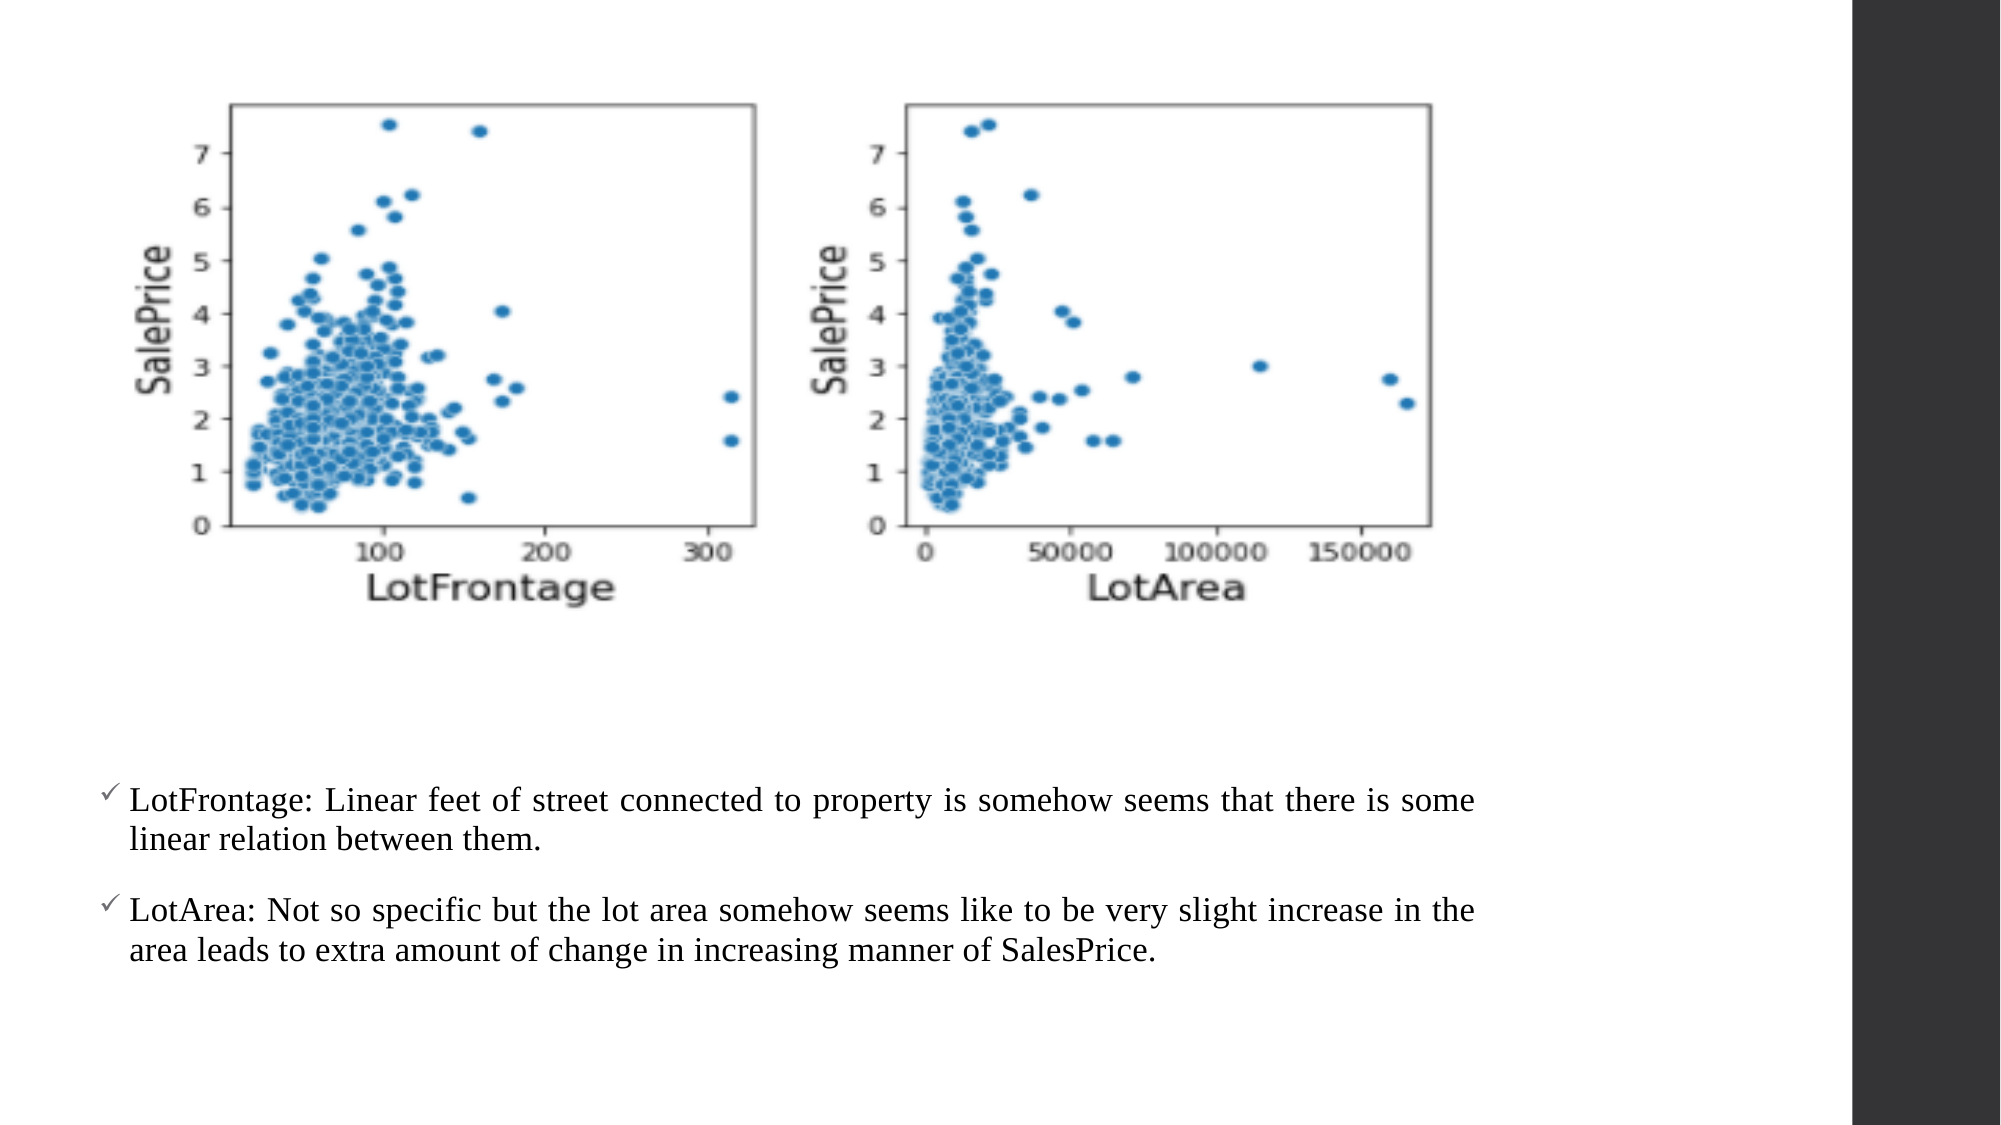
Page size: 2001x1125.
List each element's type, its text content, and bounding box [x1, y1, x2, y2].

picture [110, 99, 1468, 612]
list LotFrontage: Linear feet of street connected to property is somehow seems that there is some linear relation between them. LotArea: Not so specific but the lot area somehow seems like to be very slight increase in the area leads to extra amount of change in increasing manner of SalesPrice. [84, 771, 1495, 978]
